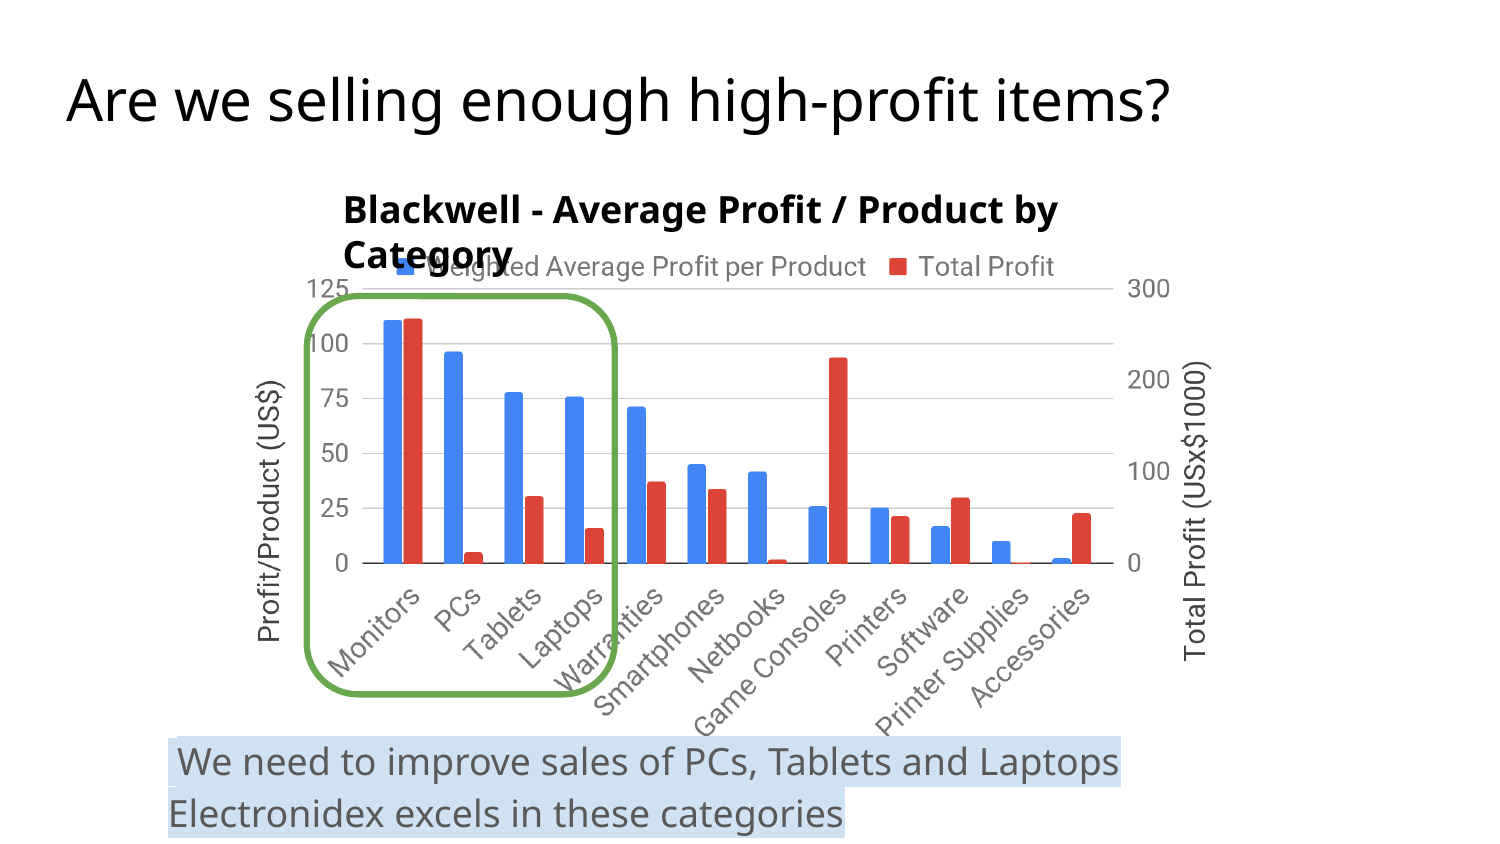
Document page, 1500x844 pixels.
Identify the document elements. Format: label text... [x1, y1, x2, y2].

title Are we selling enough high-profit items? [51, 48, 1449, 142]
text_box Blackwell - Average Profit / Product by Category [327, 171, 1173, 224]
text_box We need to improve sales of PCs, Tablets and Laptops Electronidex excels in these categories [152, 700, 1500, 790]
picture [225, 236, 1219, 770]
